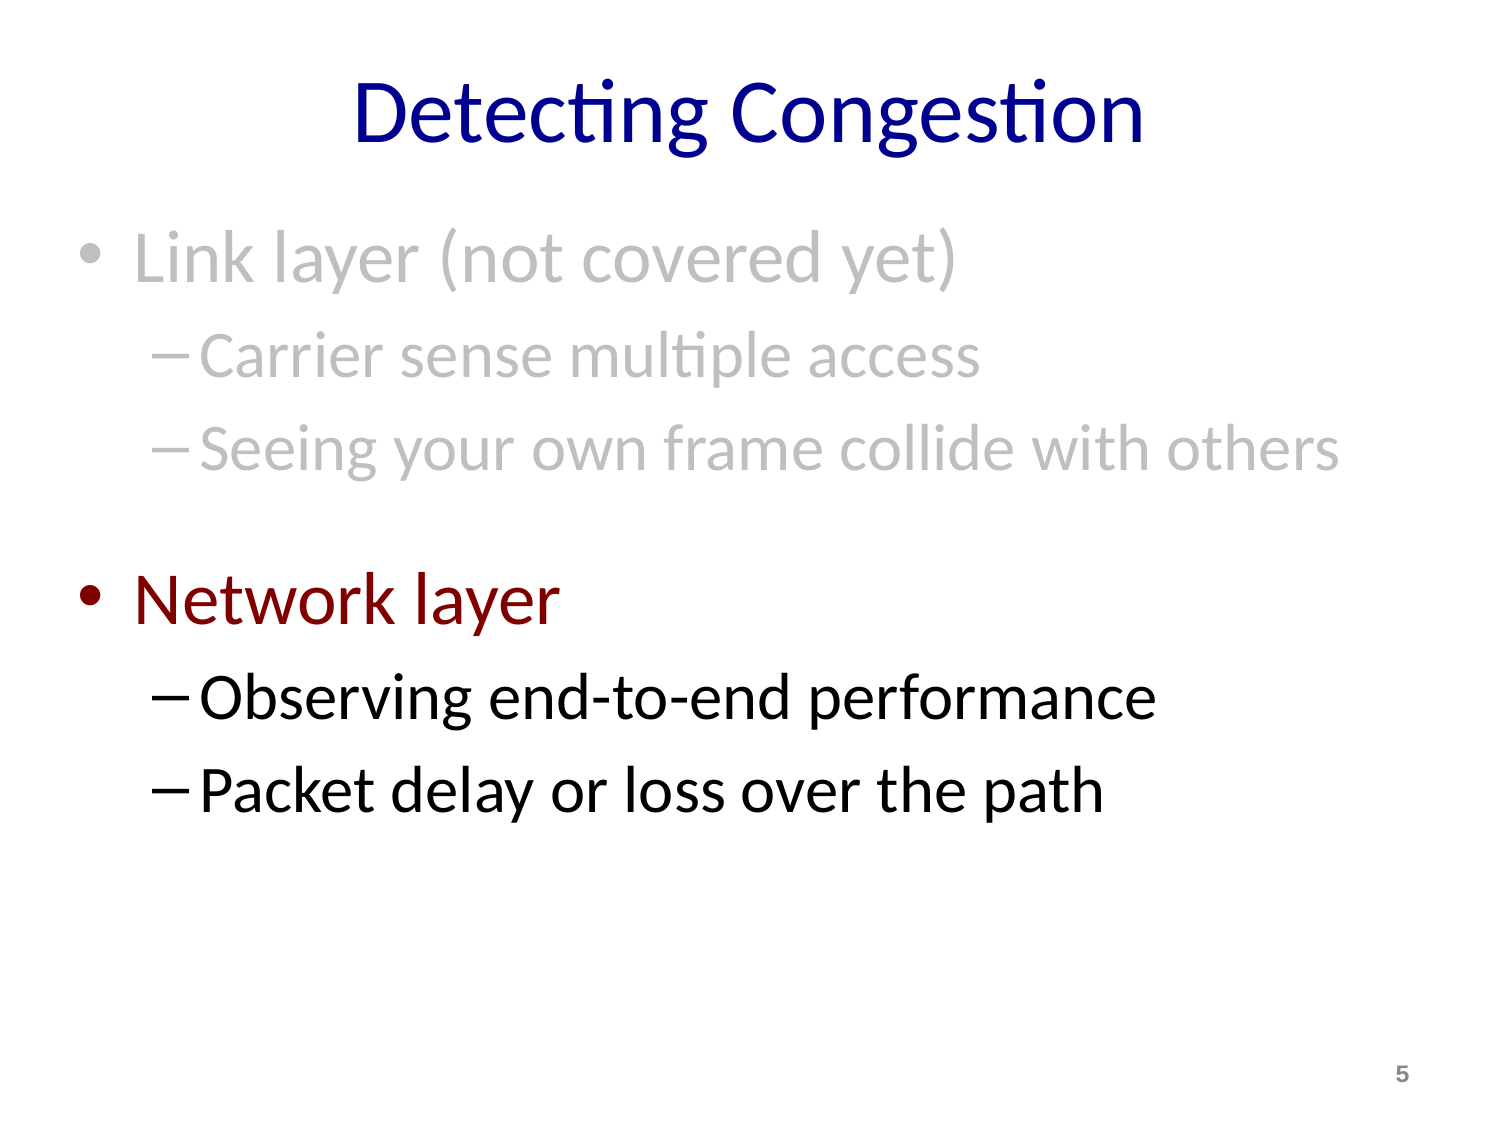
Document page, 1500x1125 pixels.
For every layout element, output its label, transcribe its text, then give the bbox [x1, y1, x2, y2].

list Link layer (not covered yet) Carrier sense multiple access Seeing your own frame collide with others Network layer Observing end-to-end performance Packet delay or loss over the path [62, 200, 1463, 1005]
text_box 5 [1074, 1042, 1425, 1103]
title Detecting Congestion [75, 12, 1425, 200]
